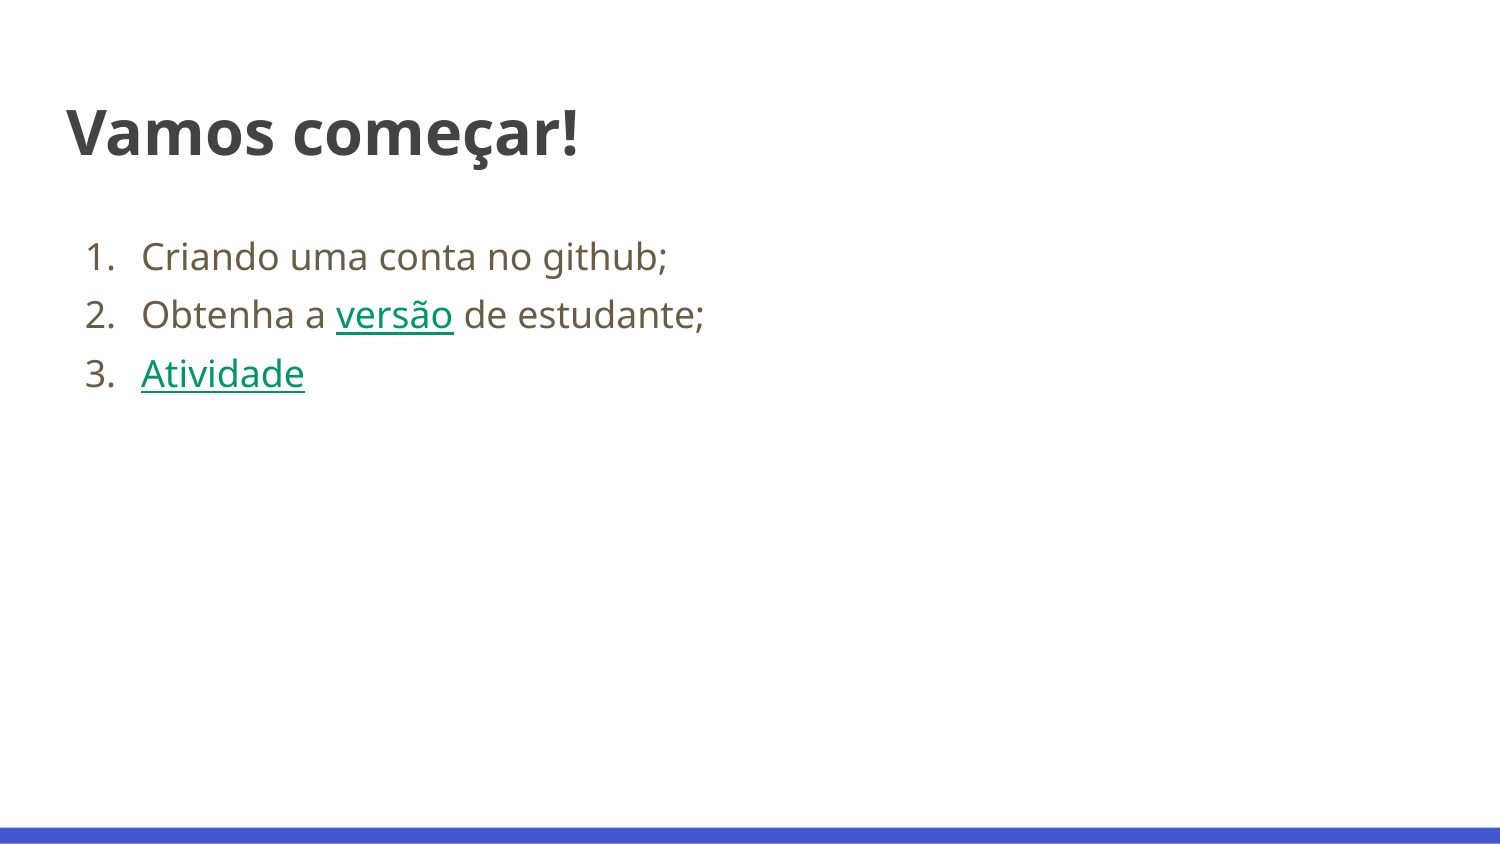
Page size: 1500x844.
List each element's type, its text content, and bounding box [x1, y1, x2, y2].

title Vamos começar! [51, 72, 1449, 189]
list Criando uma conta no github; Obtenha a versão de estudante; Atividade [51, 207, 1449, 750]
